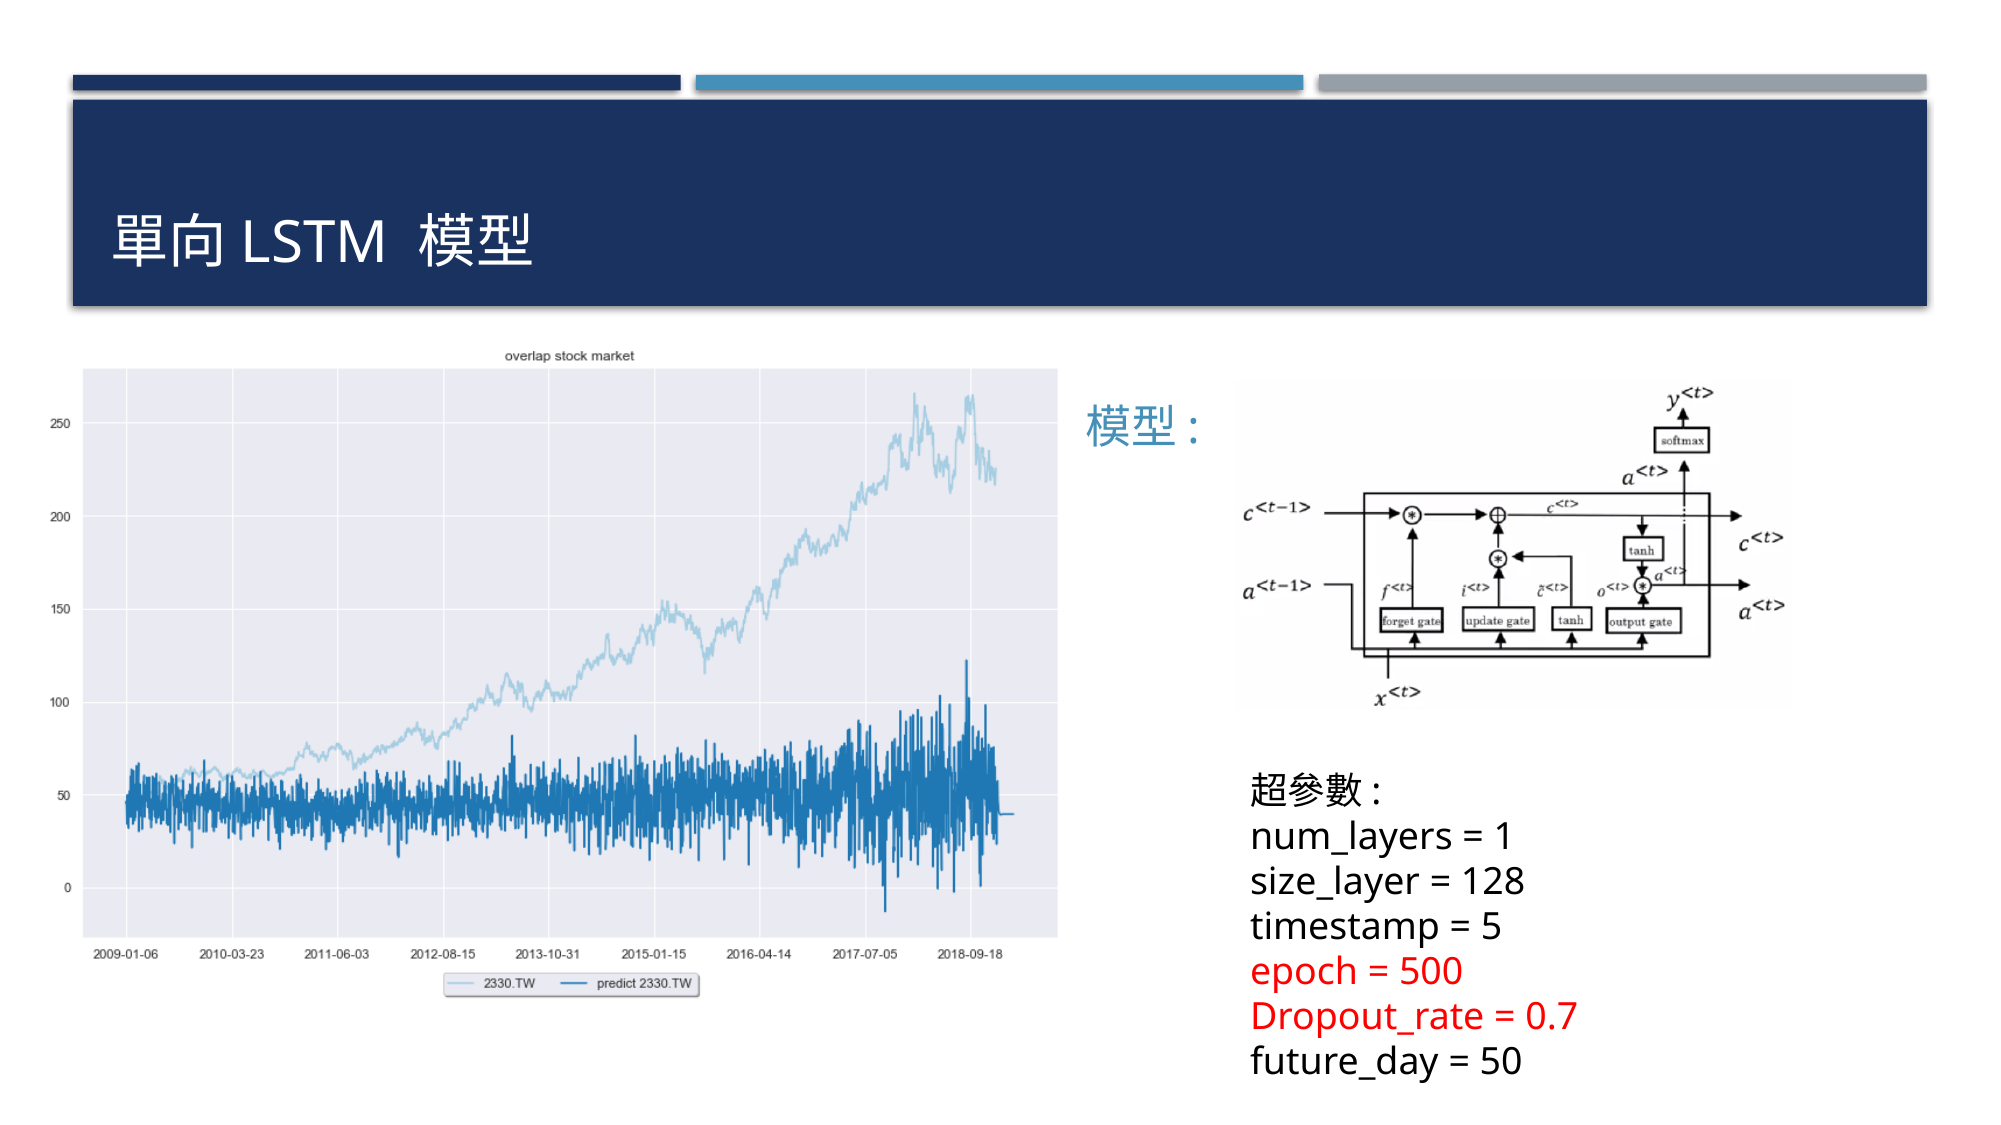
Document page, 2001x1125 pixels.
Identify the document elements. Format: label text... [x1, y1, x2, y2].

list 模型: [1079, 369, 1905, 460]
text_box 超參數: num_layers = 1 size_layer = 128 timestamp = 5 epoch = 500 Dropout_rate = 0.7 future_day = 50 [1235, 759, 1792, 1090]
picture [1234, 380, 1793, 711]
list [40, 343, 1074, 1004]
title 單向LSTM 模型 [95, 119, 1905, 282]
